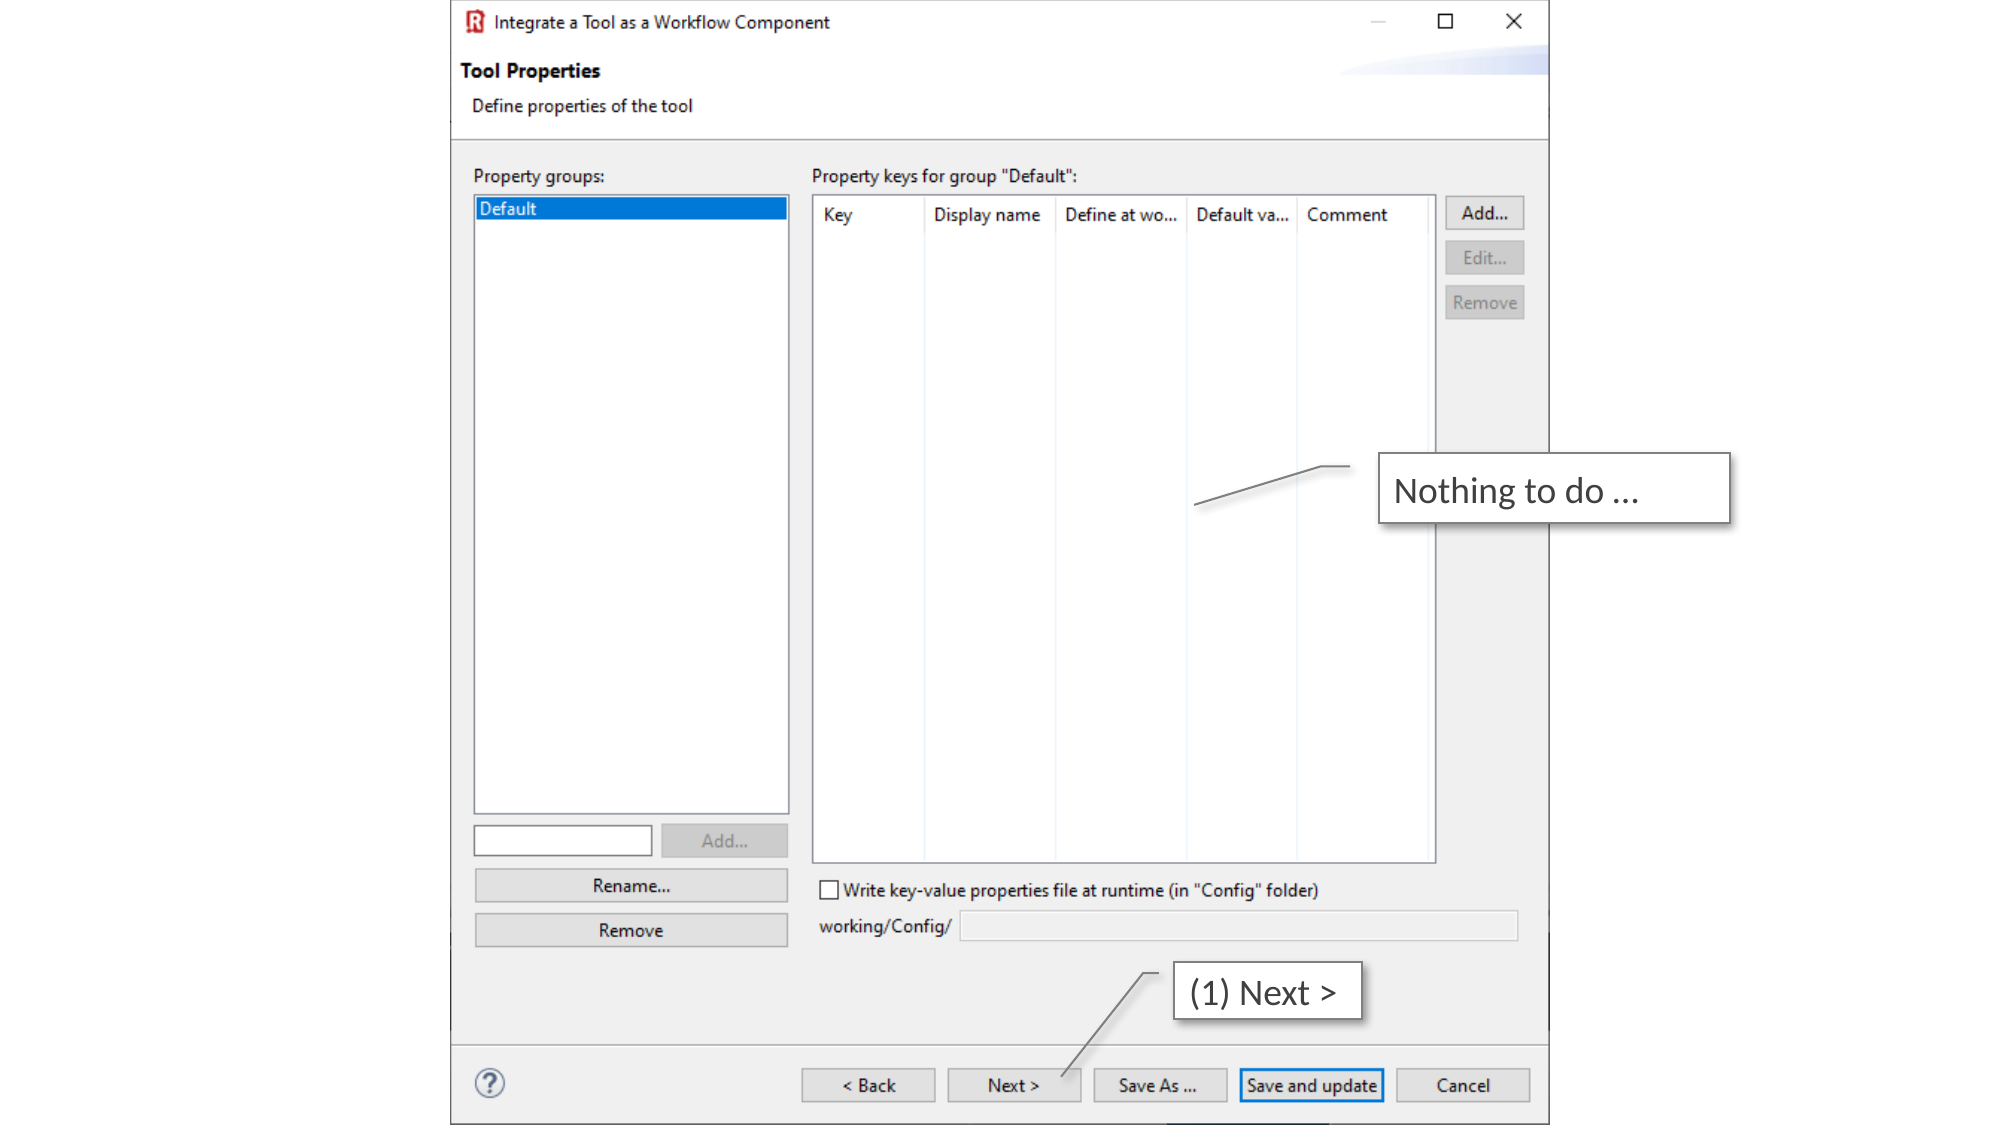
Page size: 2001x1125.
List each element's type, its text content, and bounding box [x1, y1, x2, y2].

text_box Nothing to do … [1550, 452, 1731, 524]
picture [450, 0, 1550, 1125]
